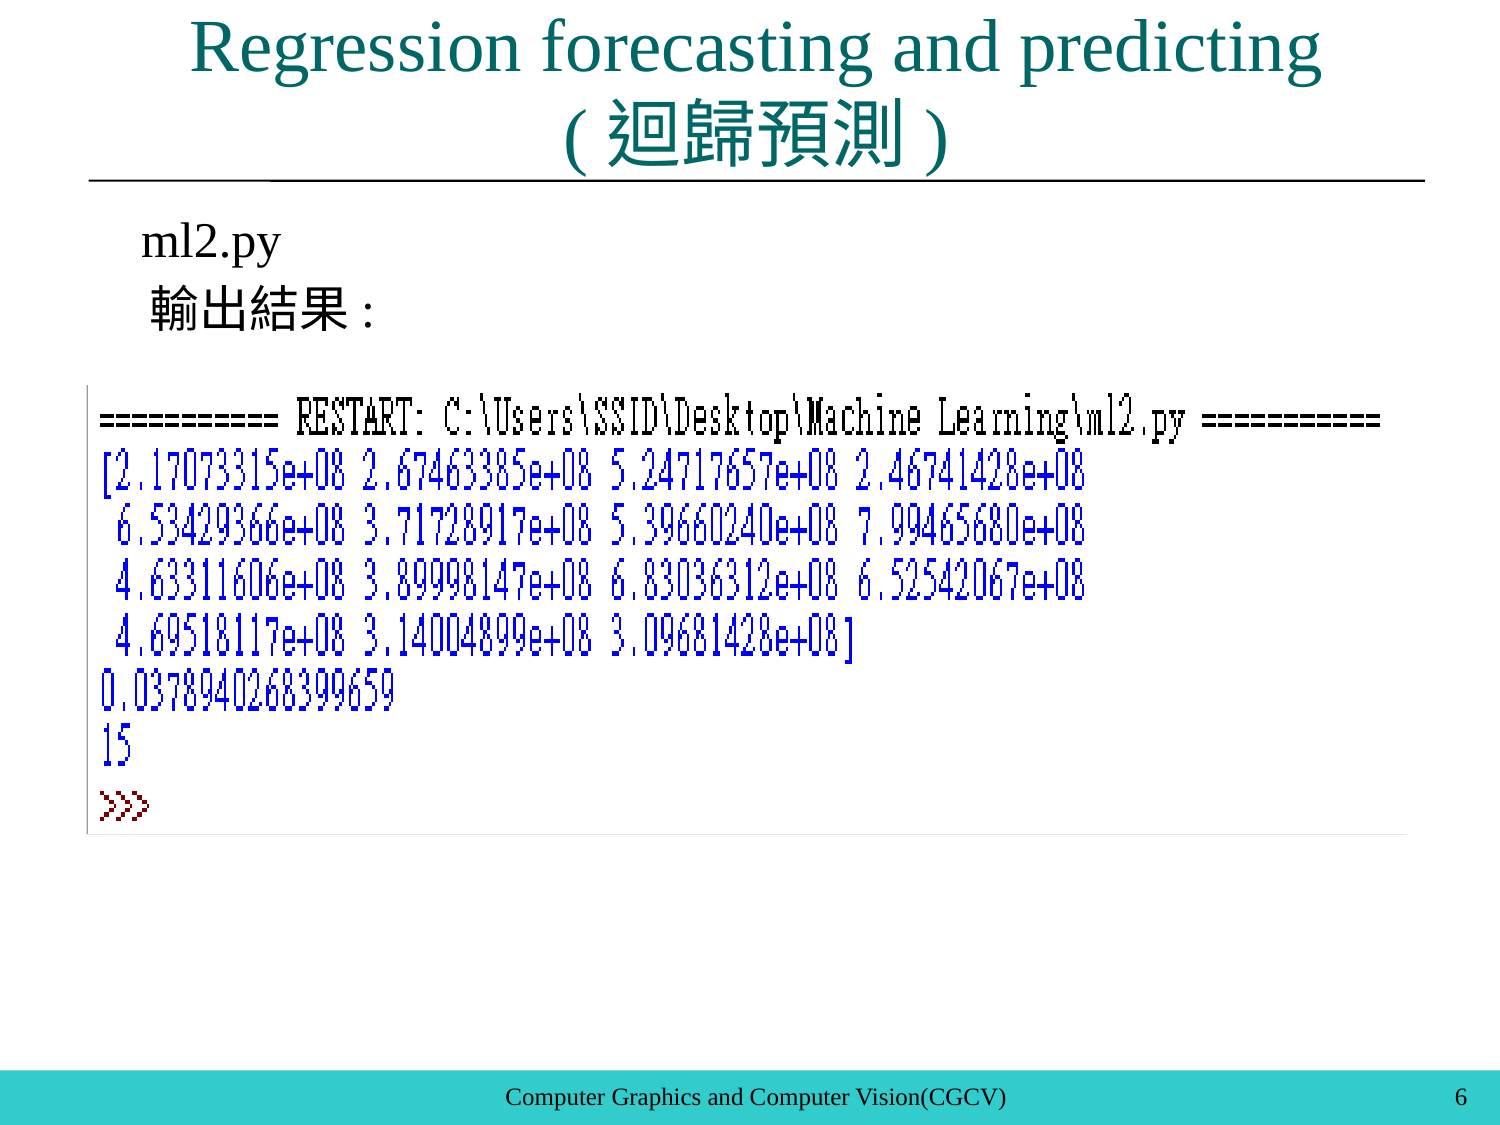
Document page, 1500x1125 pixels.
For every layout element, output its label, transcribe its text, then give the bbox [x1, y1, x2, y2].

slide_number 6 [1316, 1042, 1483, 1118]
list ml2.py 輸出結果: [88, 200, 1425, 1024]
footer Computer Graphics and Computer Vision(CGCV) [266, 1042, 1247, 1118]
title Regression forecasting and predicting (迴歸預測) [88, 0, 1425, 173]
picture [86, 385, 1408, 835]
